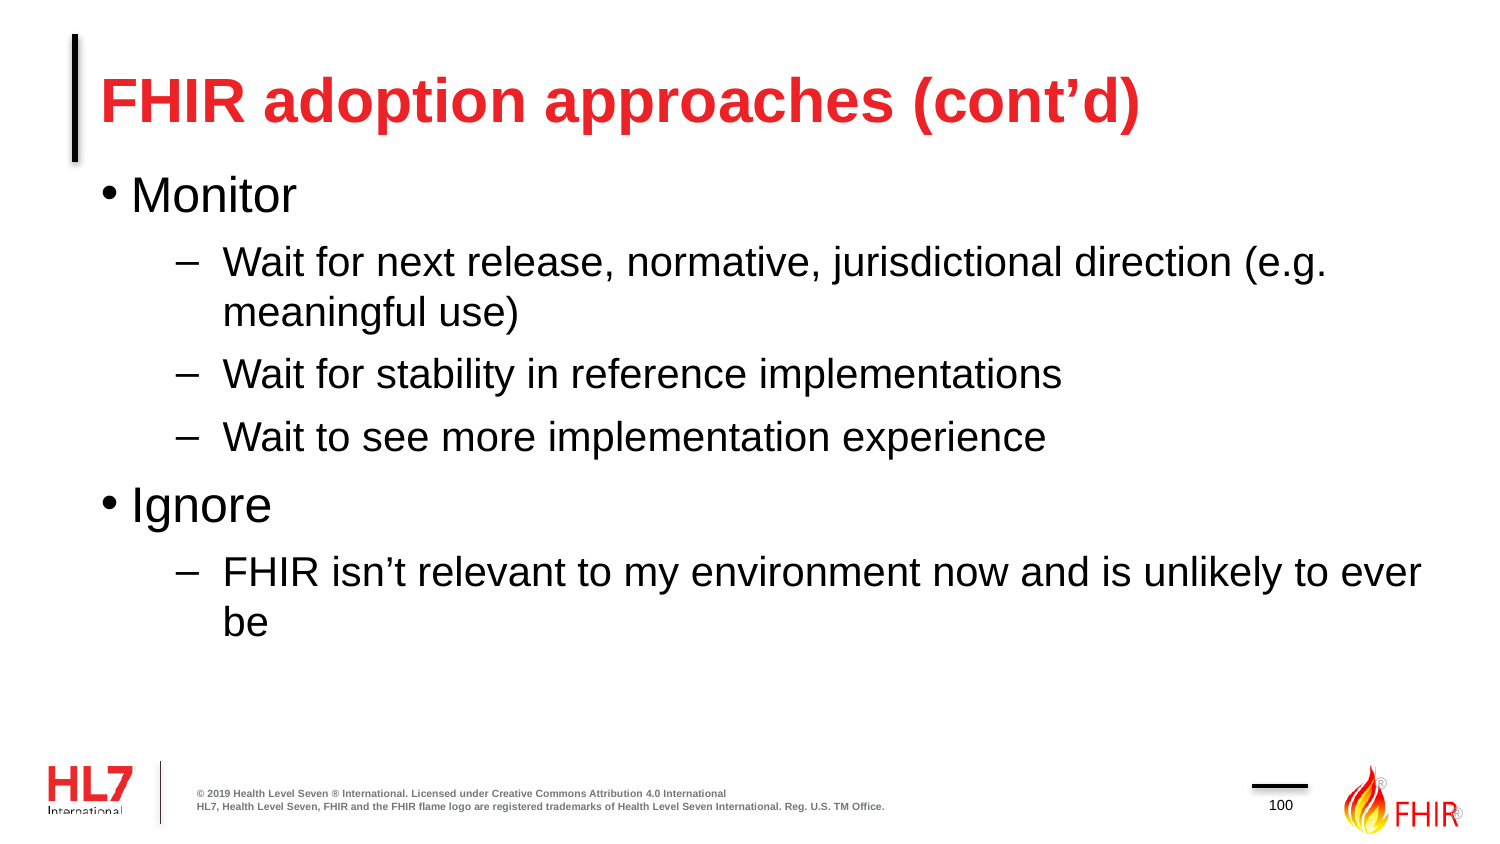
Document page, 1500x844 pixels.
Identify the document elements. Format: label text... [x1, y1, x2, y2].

picture [1339, 760, 1463, 837]
footer © 2019 Health Level Seven ® International. Licensed under Creative Commons Attribution 4.0 International HL7, Health Level Seven, FHIR and the FHIR flame logo are registered trademarks of Health Level Seven International. Reg. U.S. TM Office. [196, 786, 941, 813]
title FHIR adoption approaches (cont’d) [100, 33, 1451, 162]
slide_number 100 [1258, 786, 1304, 813]
list Monitor Wait for next release, normative, jurisdictional direction (e.g. meaningful use) Wait for stability in reference implementations Wait to see more implementation experience Ignore FHIR isn’t relevant to my environment now and is unlikely to ever be [100, 162, 1451, 731]
